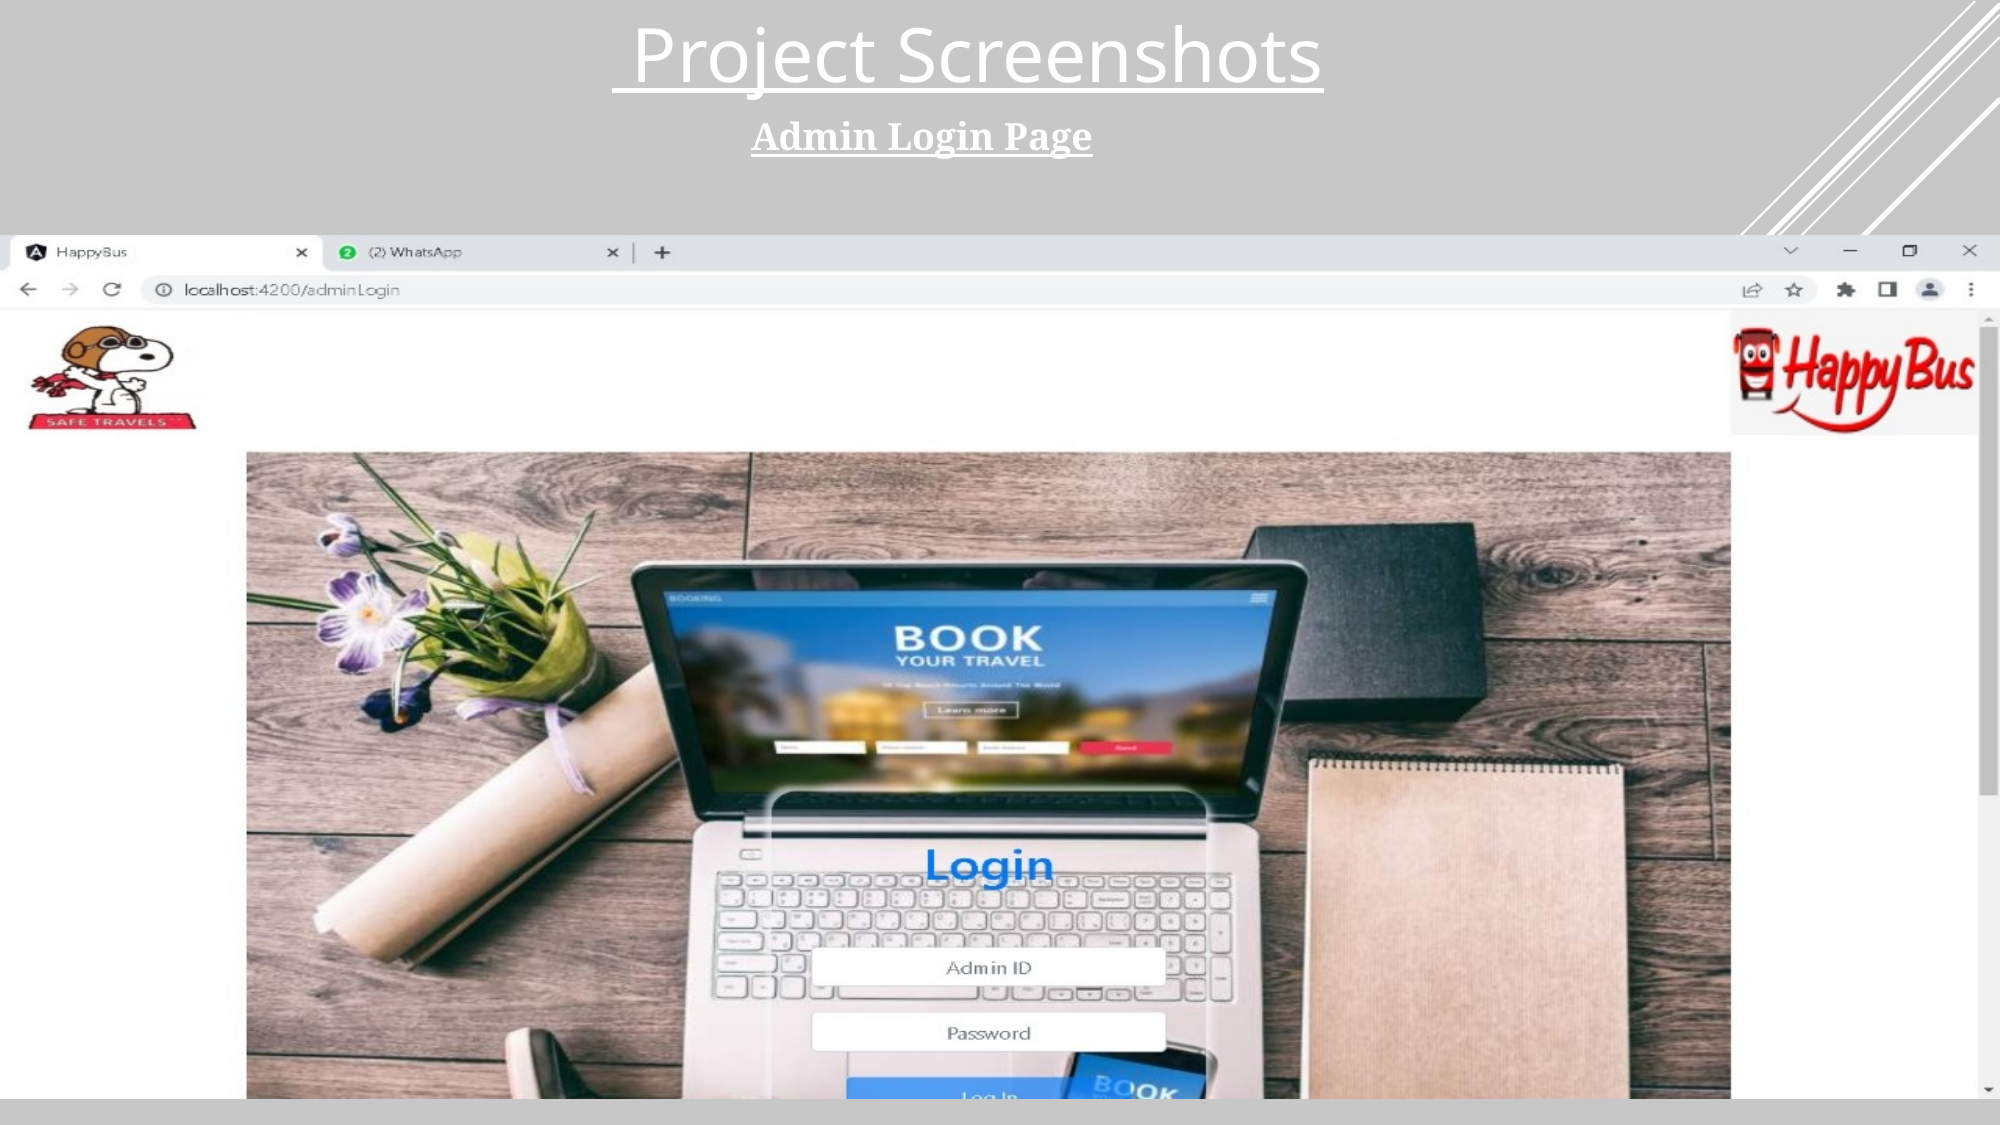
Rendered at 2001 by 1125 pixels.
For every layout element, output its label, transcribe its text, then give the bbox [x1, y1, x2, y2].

text_box Admin Login Page [736, 105, 1264, 166]
text_box Project Screenshots [597, 0, 1555, 105]
picture [0, 235, 2000, 1099]
